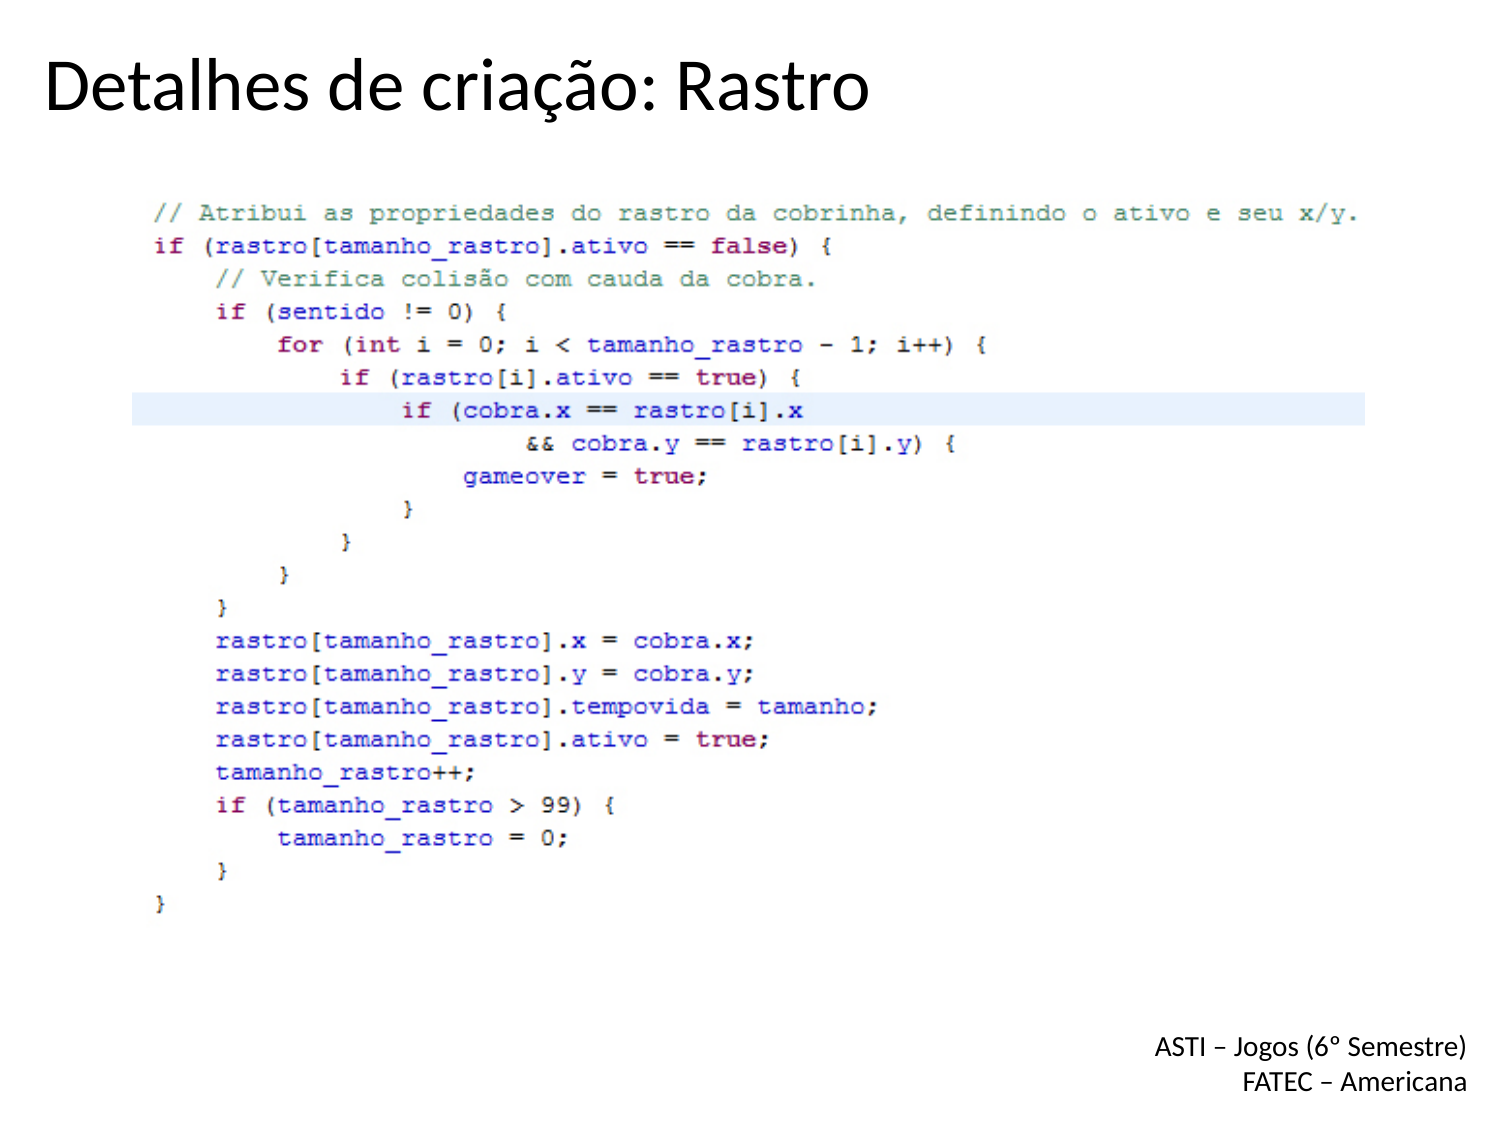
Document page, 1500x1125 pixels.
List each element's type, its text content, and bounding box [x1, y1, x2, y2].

title Detalhes de criação: Rastro [29, 0, 1264, 202]
picture [132, 184, 1365, 929]
text_box ASTI – Jogos (6º Semestre) FATEC – Americana [938, 1020, 1483, 1105]
